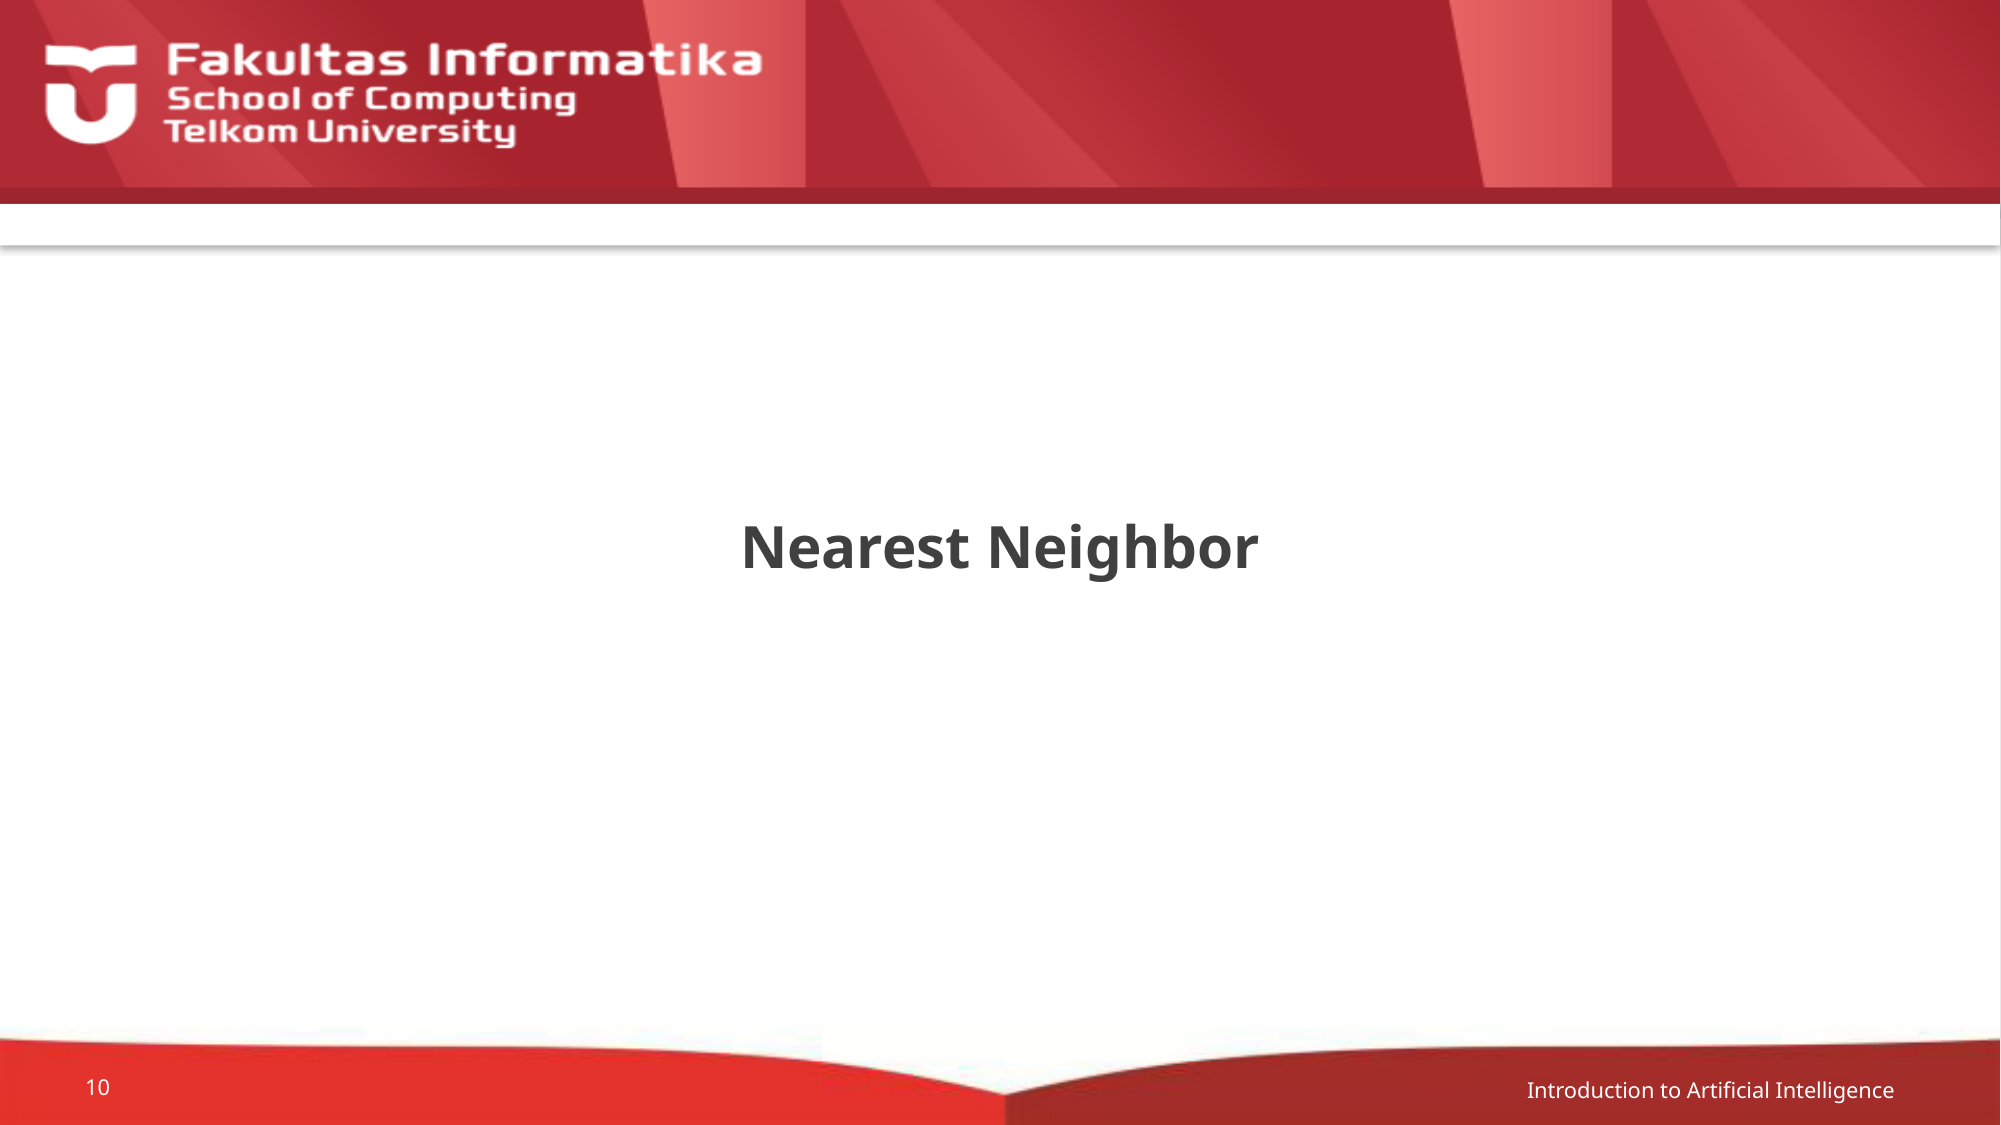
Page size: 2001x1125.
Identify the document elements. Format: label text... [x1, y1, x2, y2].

title Nearest Neighbor [317, 492, 1683, 598]
slide_number 10 [85, 1058, 164, 1119]
picture [0, 0, 2001, 1125]
list Introduction to Artificial Intelligence [1185, 1058, 1911, 1119]
